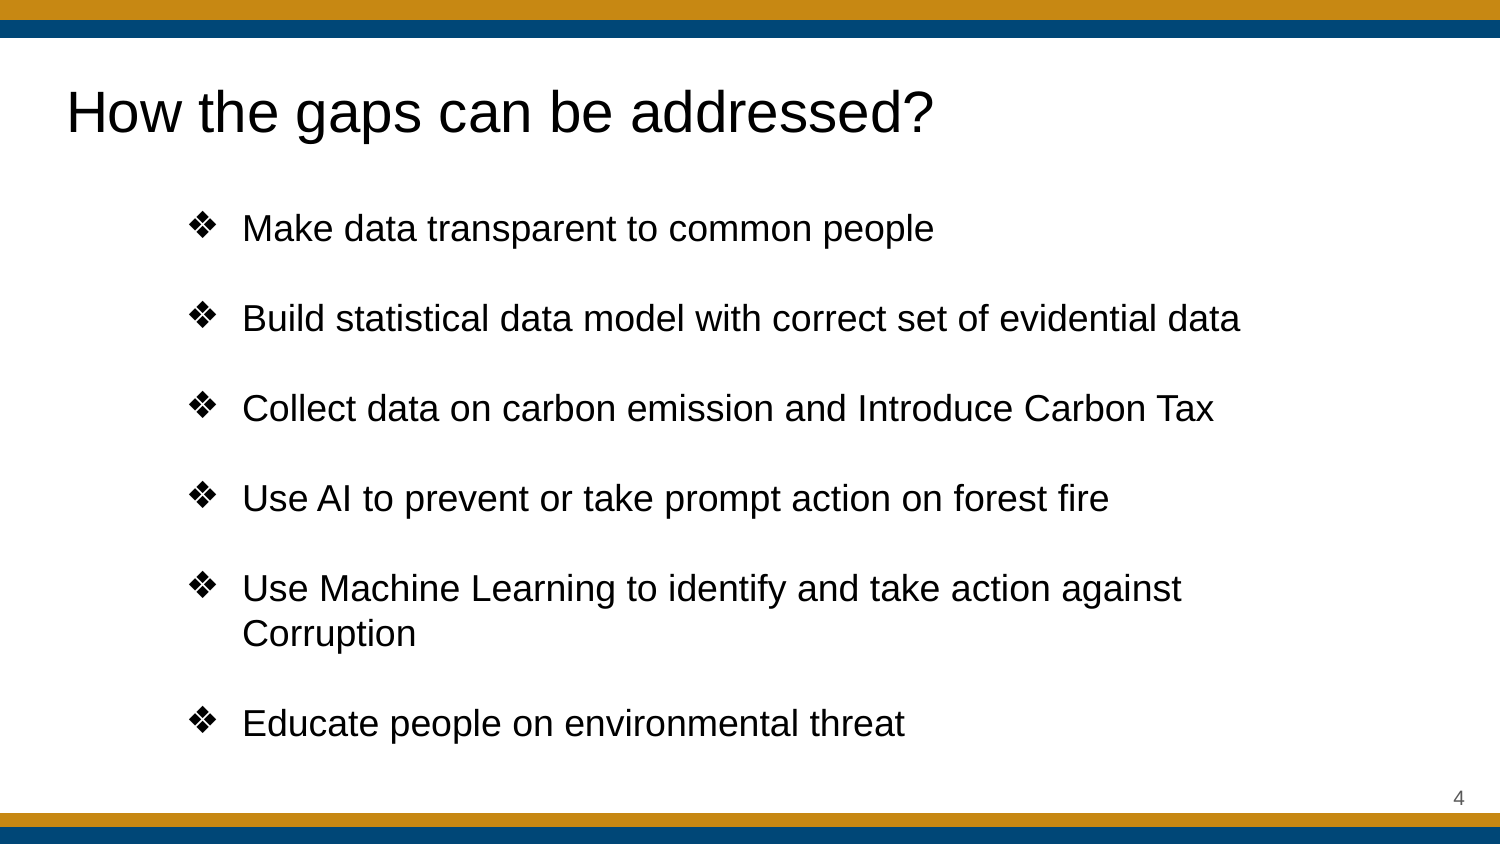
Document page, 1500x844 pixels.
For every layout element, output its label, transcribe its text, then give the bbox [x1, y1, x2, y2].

slide_number ‹#› [1389, 764, 1480, 830]
picture [0, 0, 1500, 844]
text_box Make data transparent to common people Build statistical data model with correct set of evidential data Collect data on carbon emission and Introduce Carbon Tax Use AI to prevent or take prompt action on forest fire Use Machine Learning to identify and take action against Corruption Educate people on environmental threat [152, 167, 1268, 780]
title How the gaps can be addressed? [51, 58, 1449, 139]
